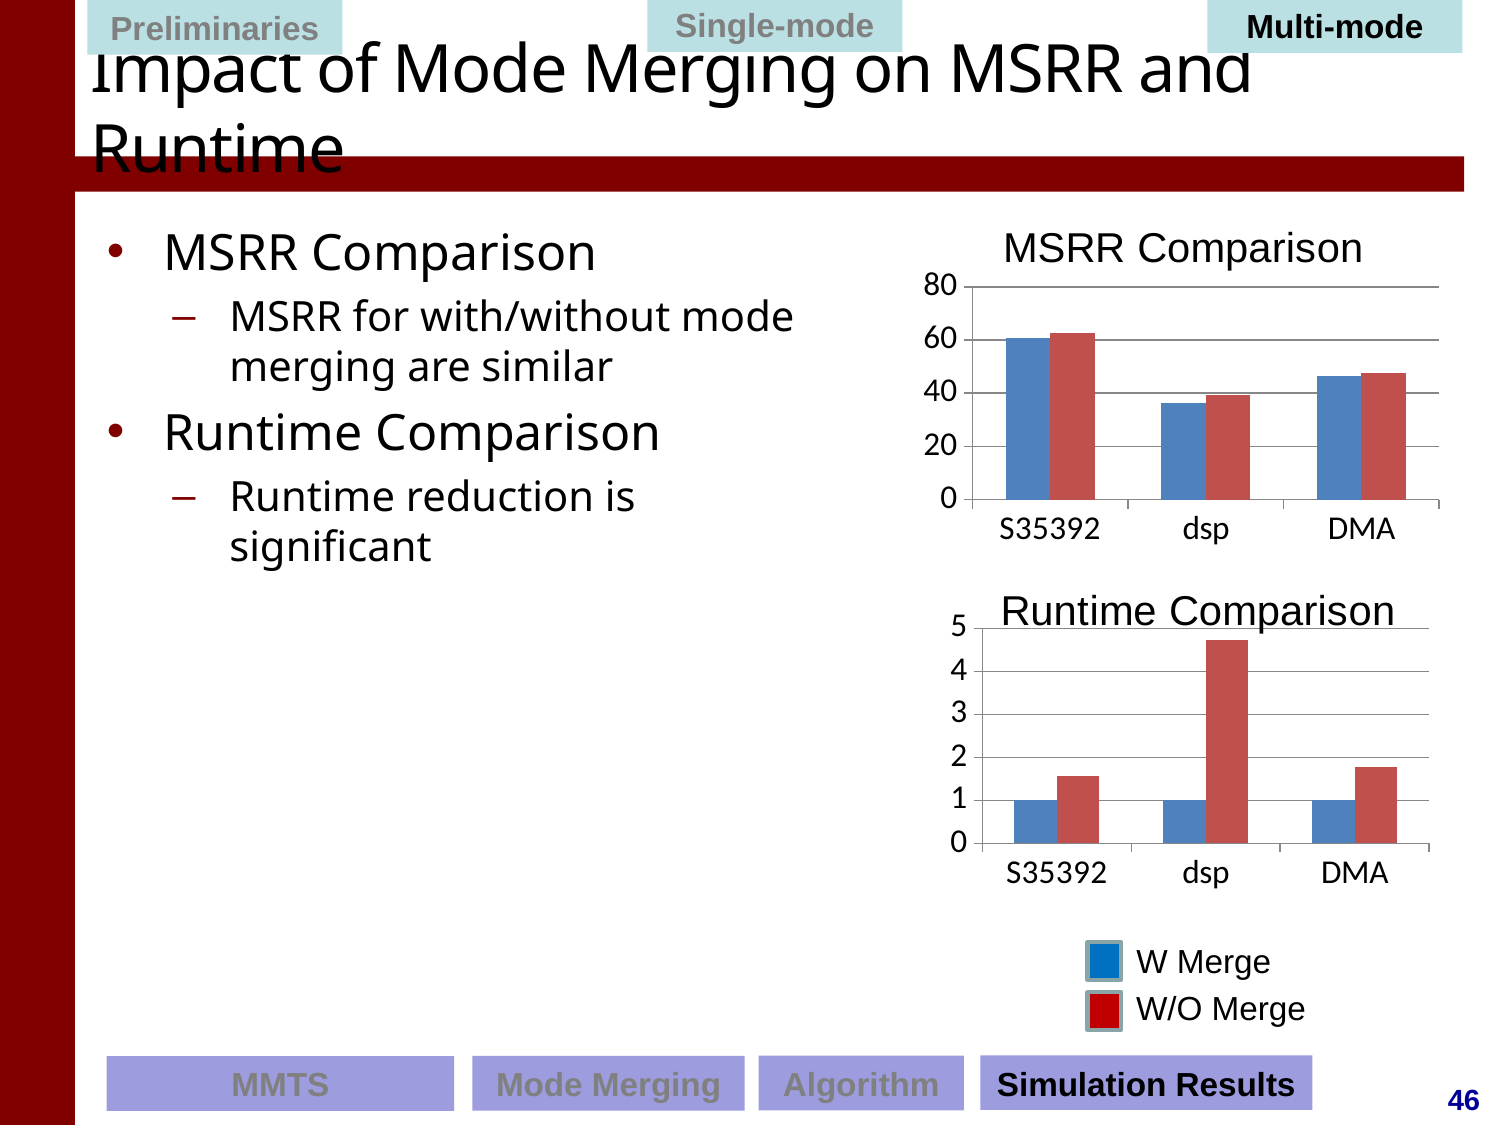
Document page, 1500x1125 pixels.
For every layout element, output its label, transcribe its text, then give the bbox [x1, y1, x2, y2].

title Impact of Mode Merging on MSRR and Runtime [74, 24, 1500, 188]
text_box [87, 0, 1463, 56]
list MSRR Comparison MSRR for with/without mode merging are similar Runtime Comparison Runtime reduction is significant [91, 212, 838, 1088]
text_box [106, 1054, 1313, 1113]
chart [912, 175, 1453, 933]
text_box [1087, 932, 1326, 1036]
